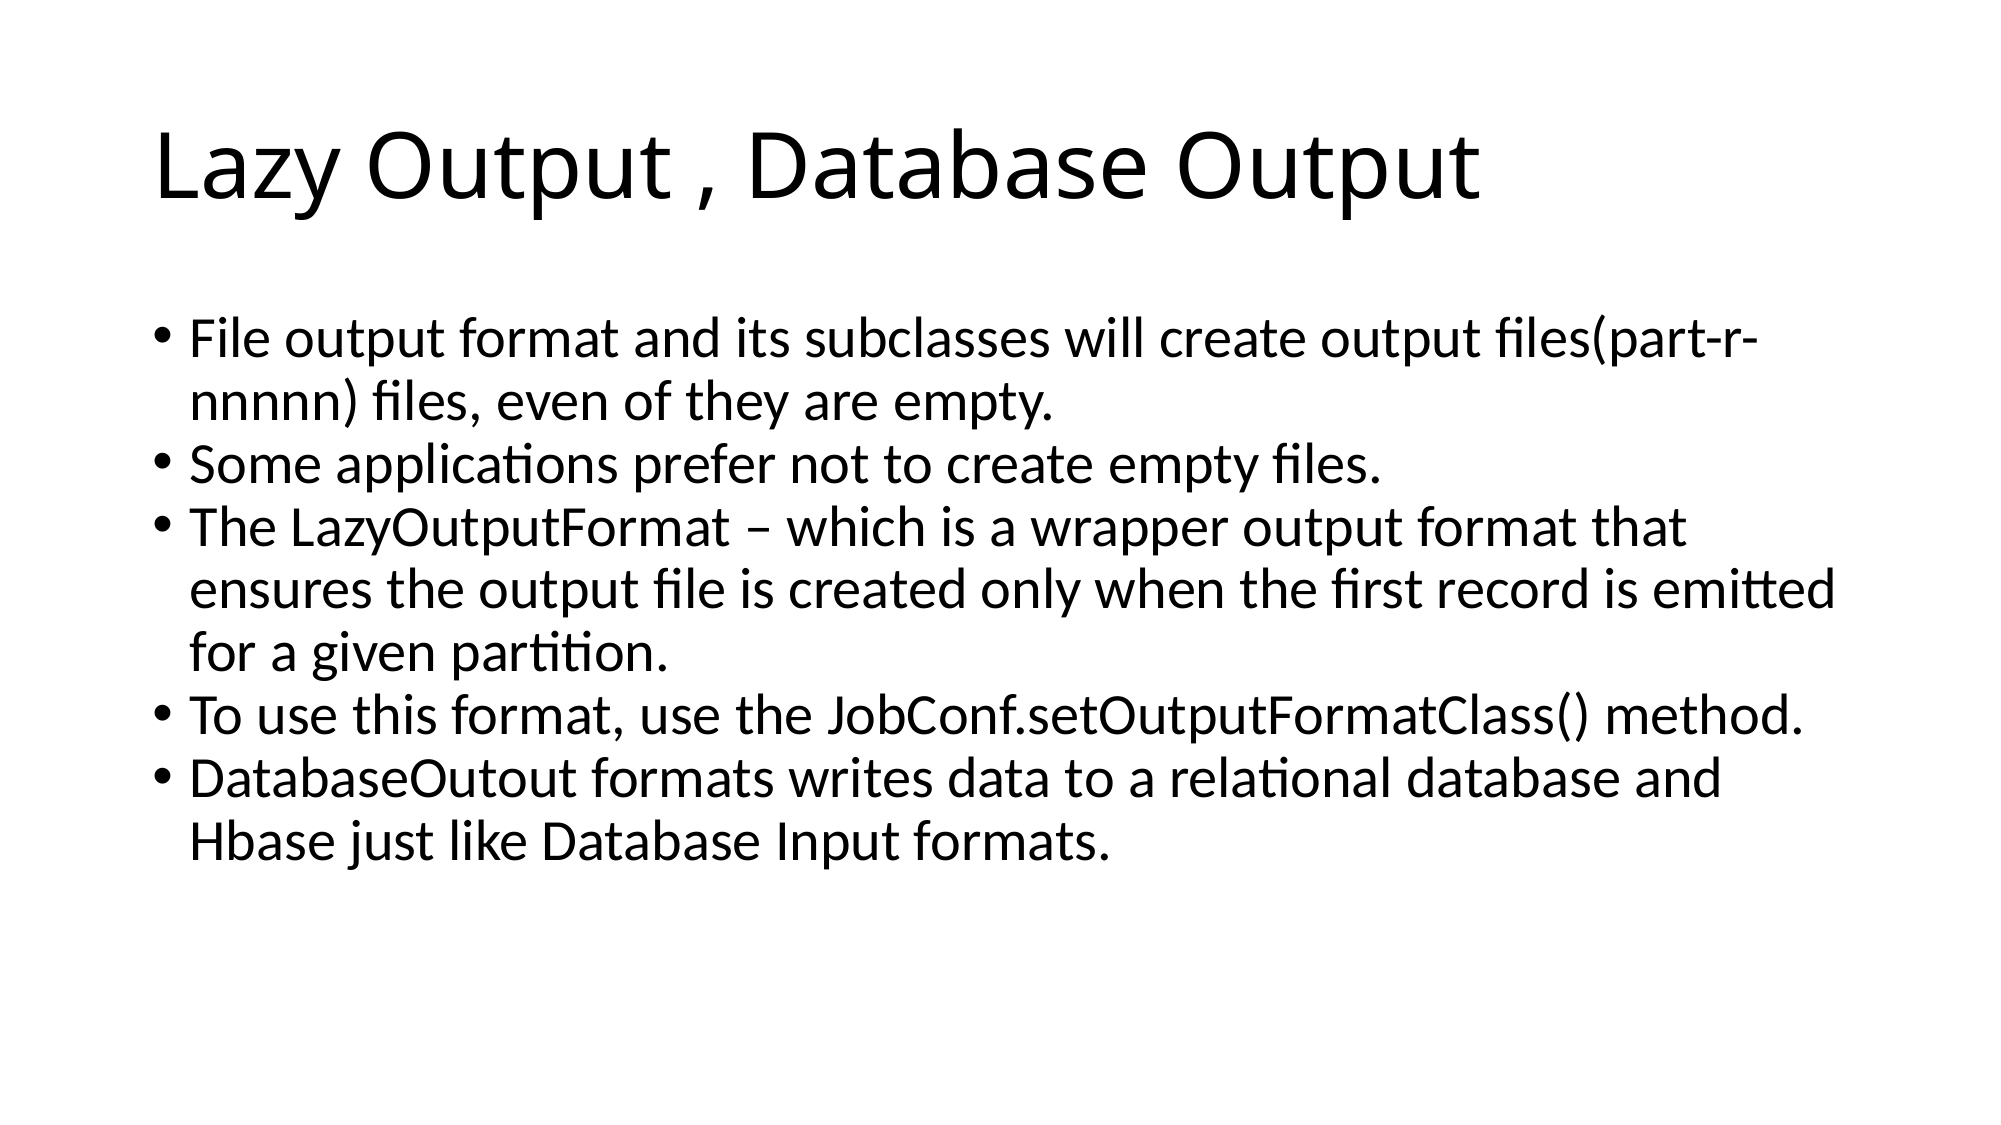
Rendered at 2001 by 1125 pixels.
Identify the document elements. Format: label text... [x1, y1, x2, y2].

text_box Lazy Output , Database Output [137, 59, 1863, 278]
text_box File output format and its subclasses will create output files(part-r-nnnnn) files, even of they are empty. Some applications prefer not to create empty files. The LazyOutputFormat – which is a wrapper output format that ensures the output file is created only when the first record is emitted for a given partition. To use this format, use the JobConf.setOutputFormatClass() method. DatabaseOutout formats writes data to a relational database and Hbase just like Database Input formats. [137, 299, 1863, 1014]
